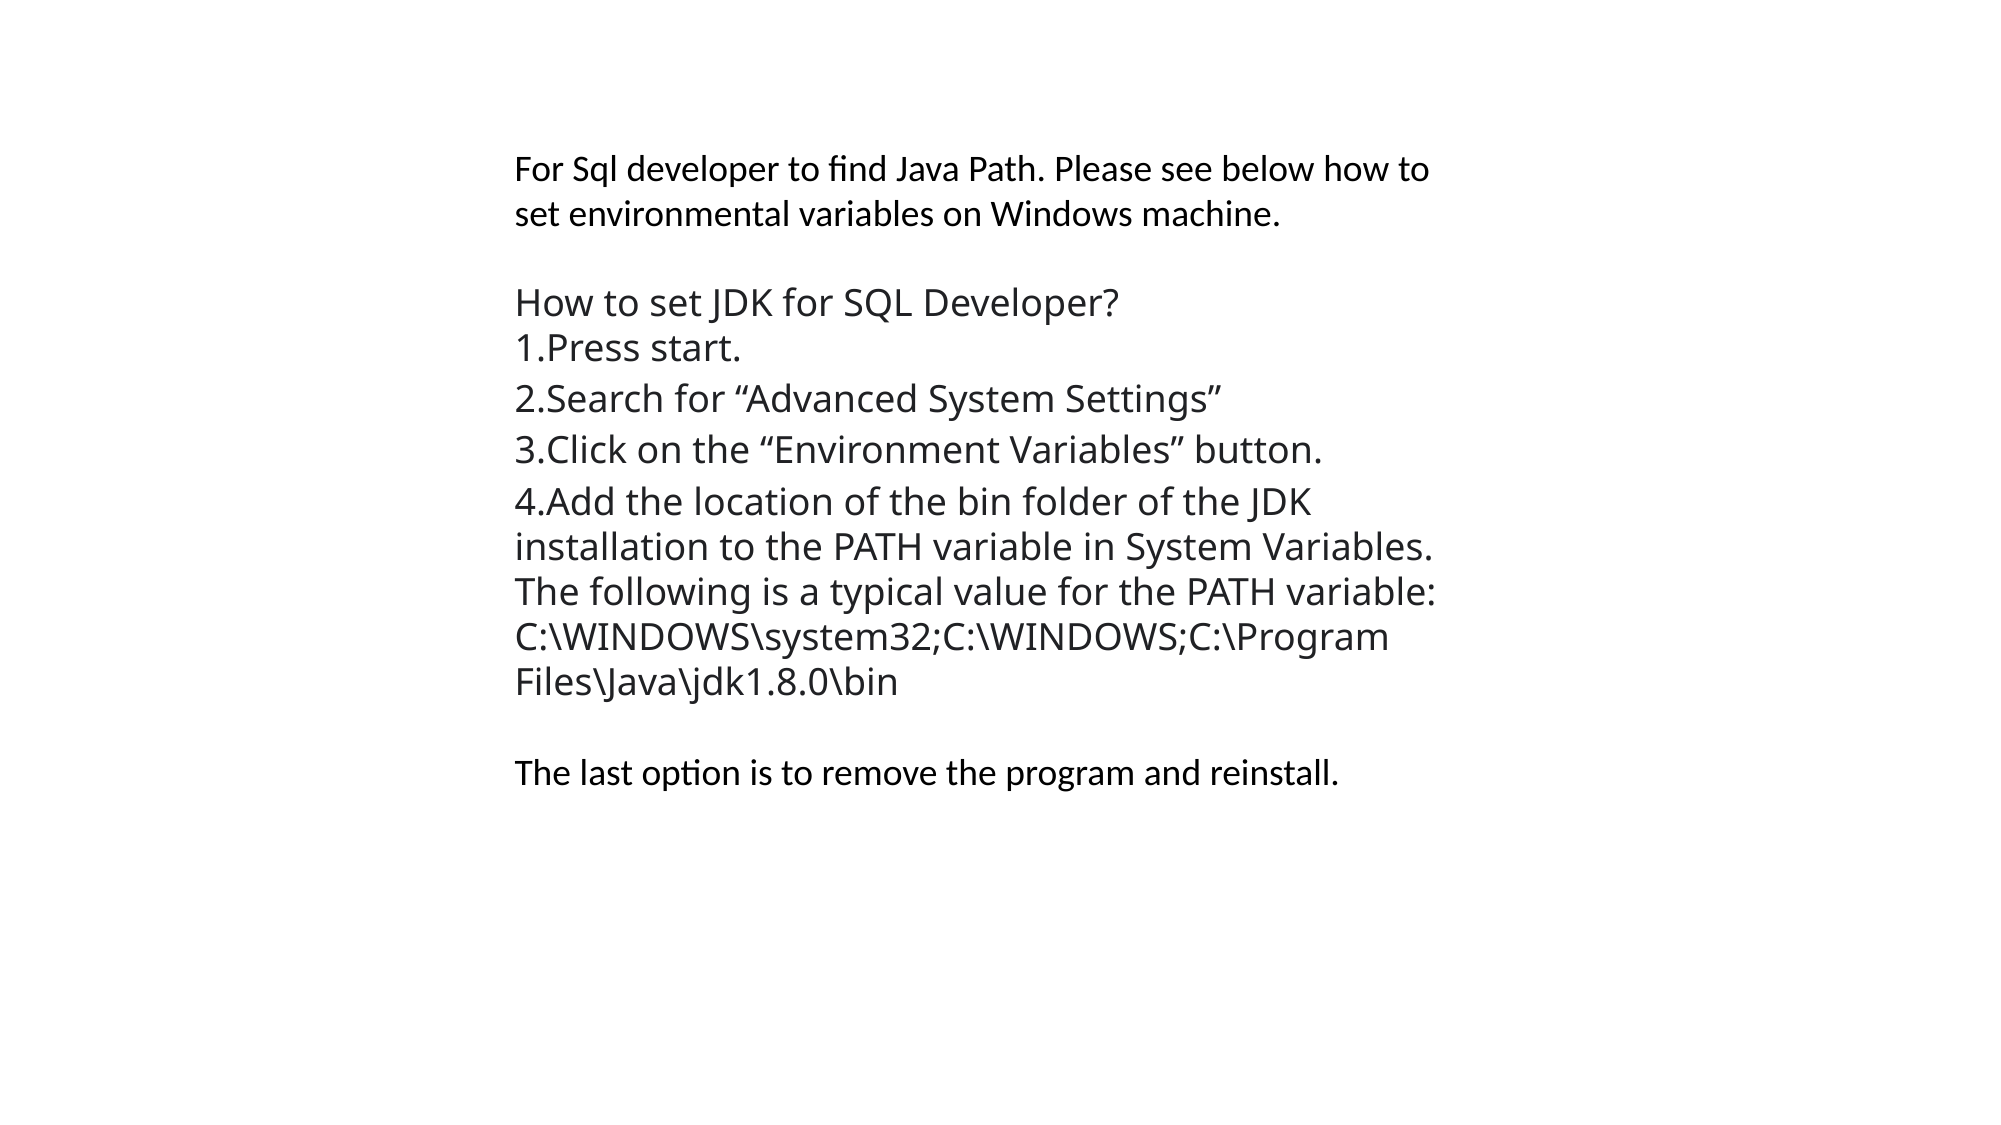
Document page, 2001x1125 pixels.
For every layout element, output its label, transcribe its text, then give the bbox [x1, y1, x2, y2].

text_box For Sql developer to find Java Path. Please see below how to set environmental variables on Windows machine. How to set JDK for SQL Developer? Press start. Search for “Advanced System Settings” Click on the “Environment Variables” button. Add the location of the bin folder of the JDK installation to the PATH variable in System Variables. The following is a typical value for the PATH variable: C:\WINDOWS\system32;C:\WINDOWS;C:\Program Files\Java\jdk1.8.0\bin The last option is to remove the program and reinstall. [499, 136, 1500, 890]
